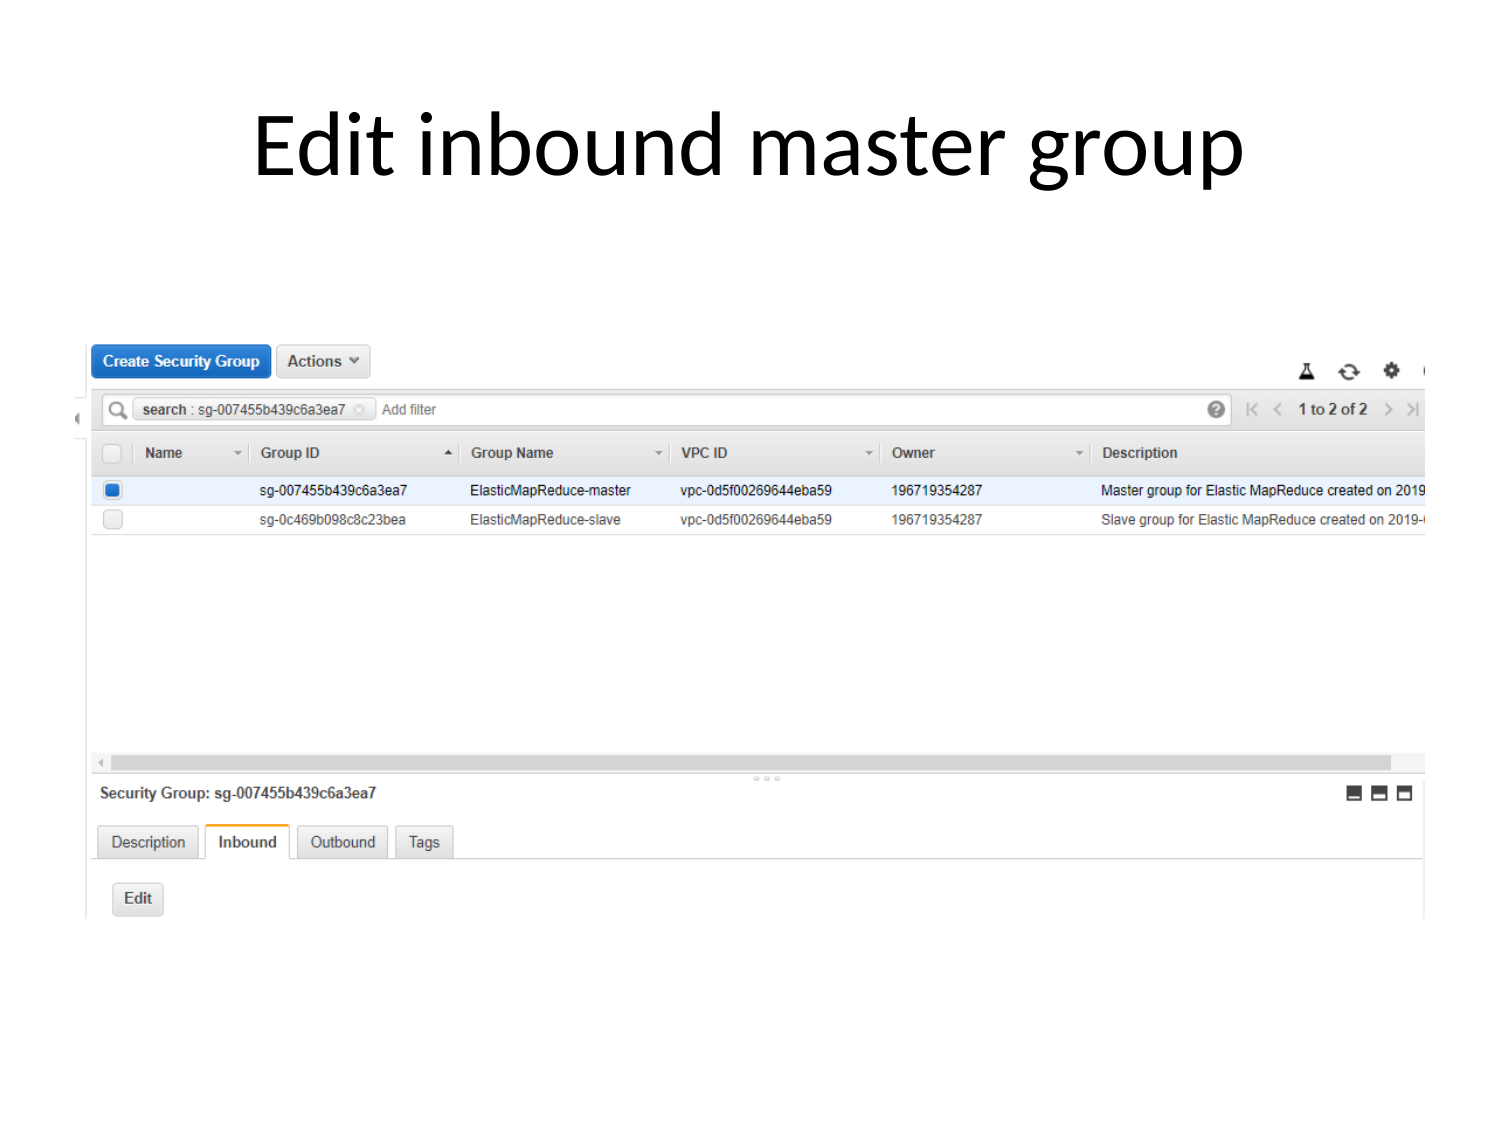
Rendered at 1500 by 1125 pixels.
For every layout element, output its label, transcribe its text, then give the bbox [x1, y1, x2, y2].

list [74, 341, 1426, 927]
title Edit inbound master group [75, 45, 1425, 233]
